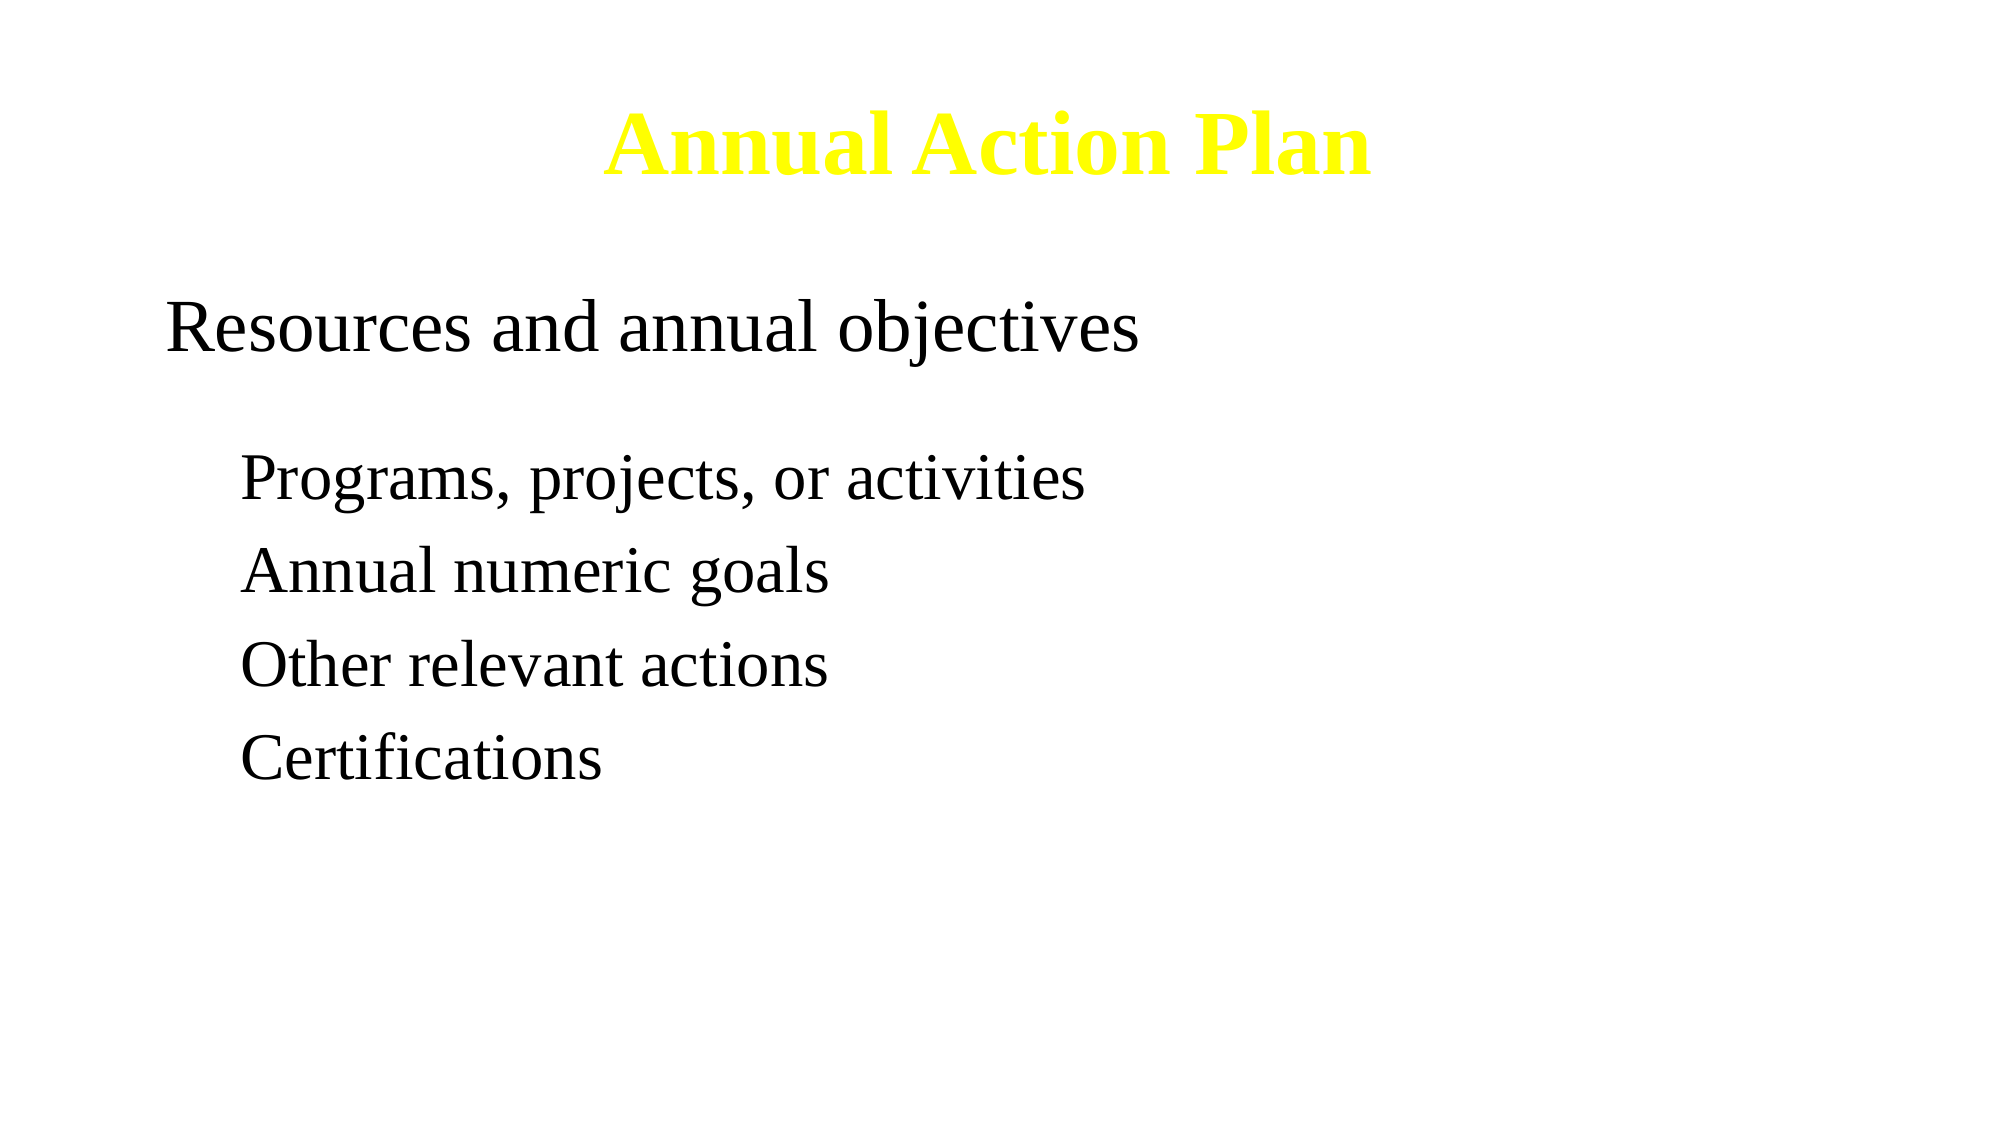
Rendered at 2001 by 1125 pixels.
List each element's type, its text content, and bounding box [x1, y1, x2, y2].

text_box Annual Action Plan [150, 37, 1850, 238]
text_box Resources and annual objectives Programs, projects, or activities Annual numeric goals Other relevant actions Certifications [150, 269, 1850, 1000]
